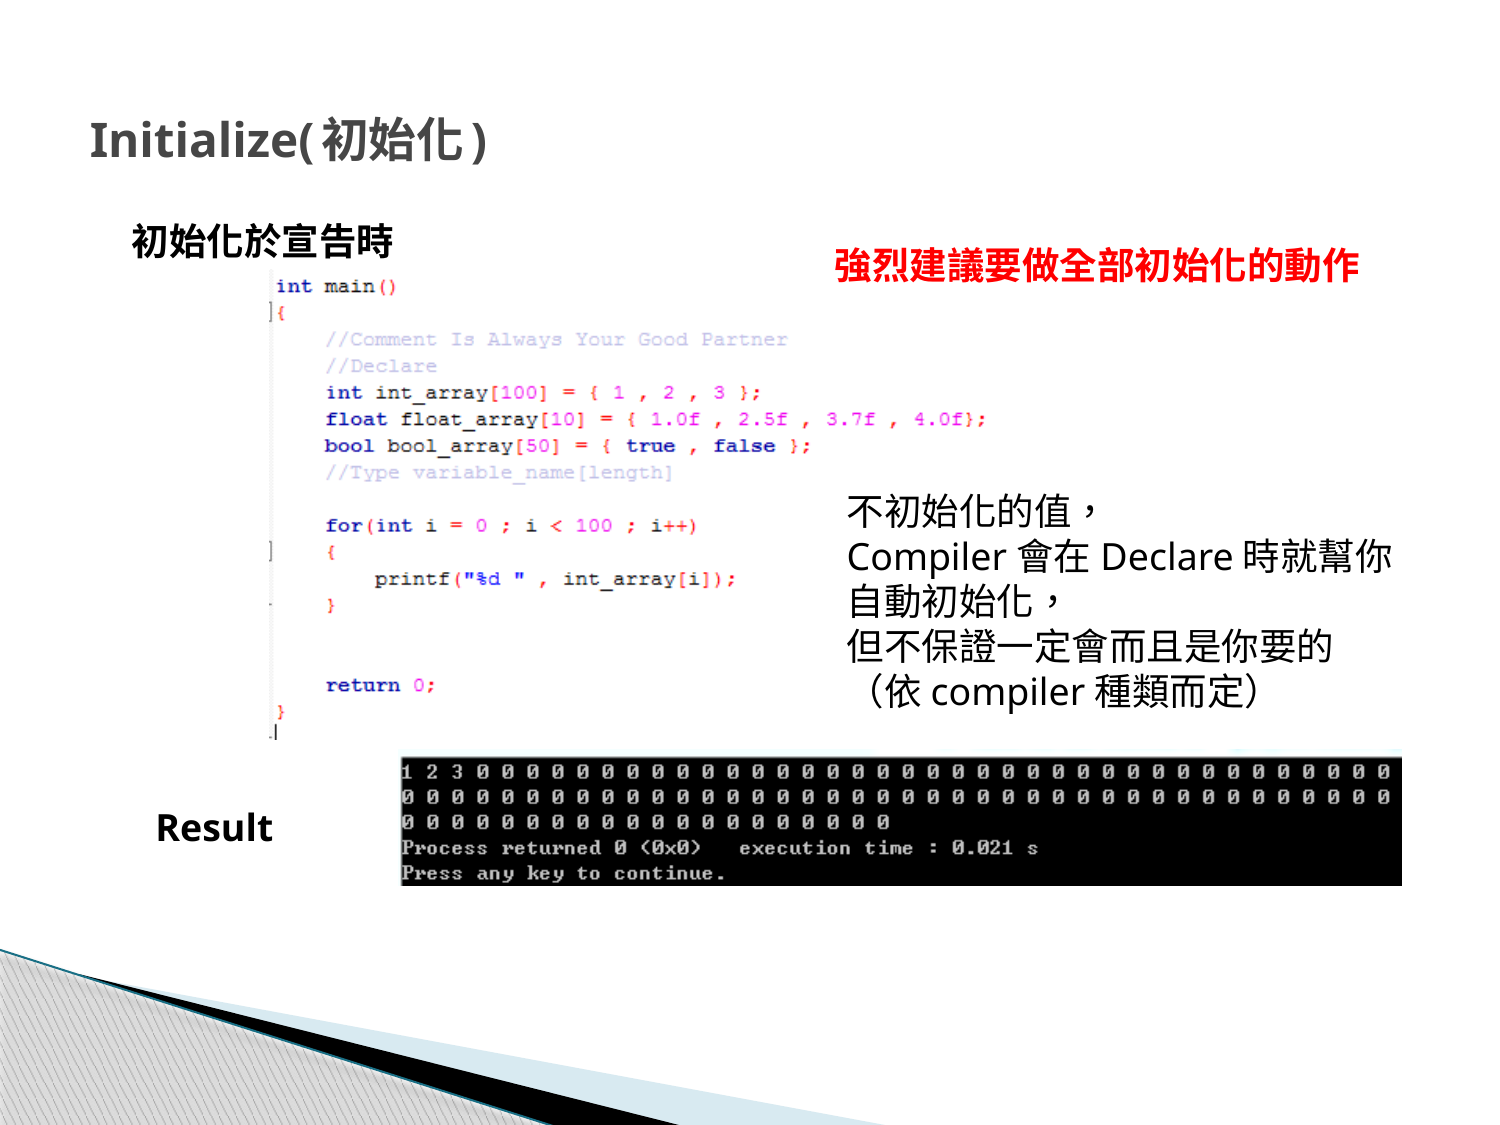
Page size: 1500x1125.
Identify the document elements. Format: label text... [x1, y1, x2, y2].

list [269, 269, 1045, 740]
picture [398, 749, 1402, 887]
text_box 初始化於宣告時 [117, 210, 481, 271]
title Initialize(初始化) [75, 45, 1425, 233]
text_box Result [140, 796, 317, 857]
text_box 不初始化的值， Compiler會在Declare時就幫你 自動初始化， 但不保證一定會而且是你要的 （依compiler種類而定） [1051, 480, 1430, 721]
text_box 強烈建議要做全部初始化的動作 [820, 234, 1407, 295]
